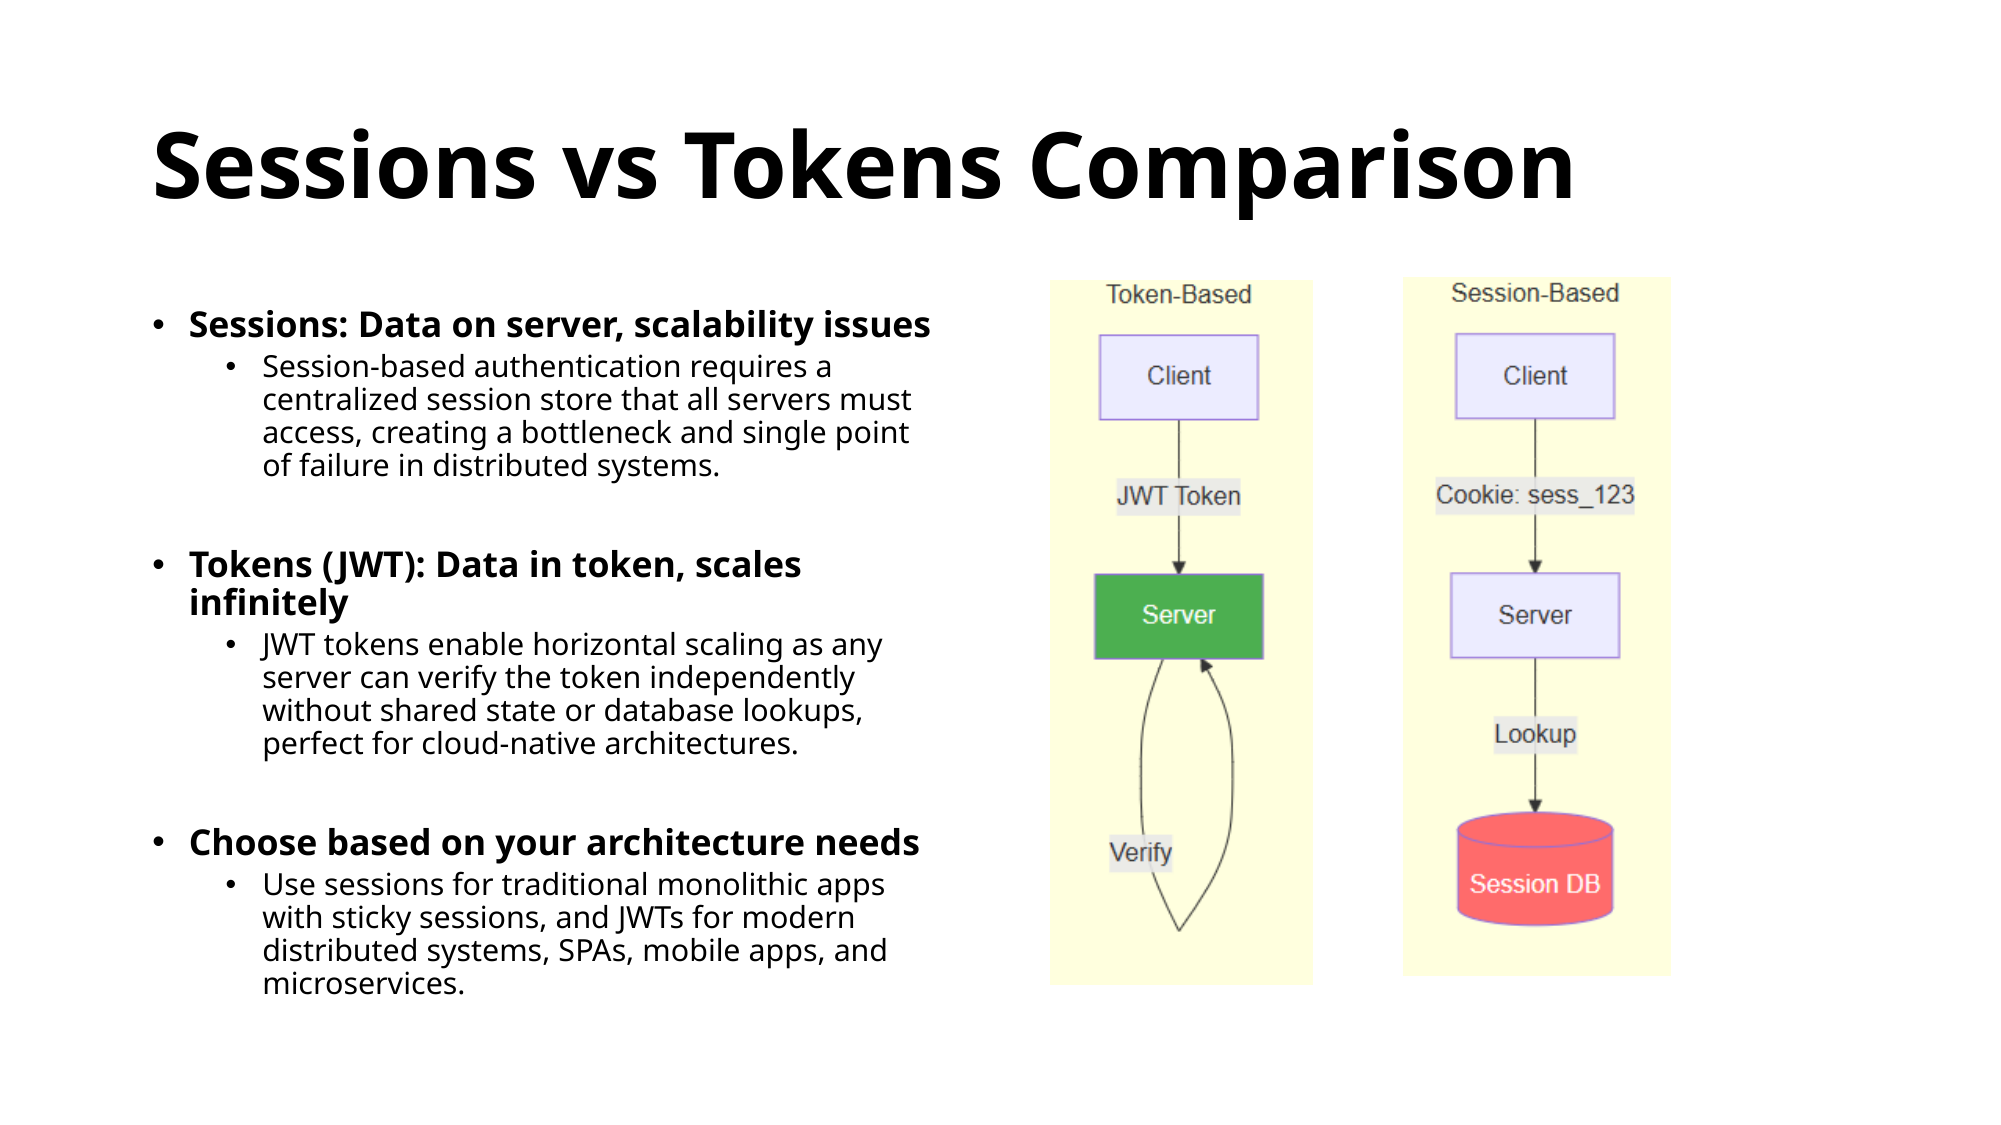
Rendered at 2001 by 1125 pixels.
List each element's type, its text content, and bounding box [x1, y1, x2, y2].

list Sessions: Data on server, scalability issues Session-based authentication requires a centralized session store that all servers must access, creating a bottleneck and single point of failure in distributed systems. Tokens (JWT): Data in token, scales infinitely JWT tokens enable horizontal scaling as any server can verify the token independently without shared state or database lookups, perfect for cloud-native architectures. Choose based on your architecture needs Use sessions for traditional monolithic apps with sticky sessions, and JWTs for modern distributed systems, SPAs, mobile apps, and microservices. [137, 299, 950, 1014]
picture [1049, 279, 1314, 986]
picture [1402, 276, 1672, 977]
title Sessions vs Tokens Comparison [137, 59, 1863, 278]
